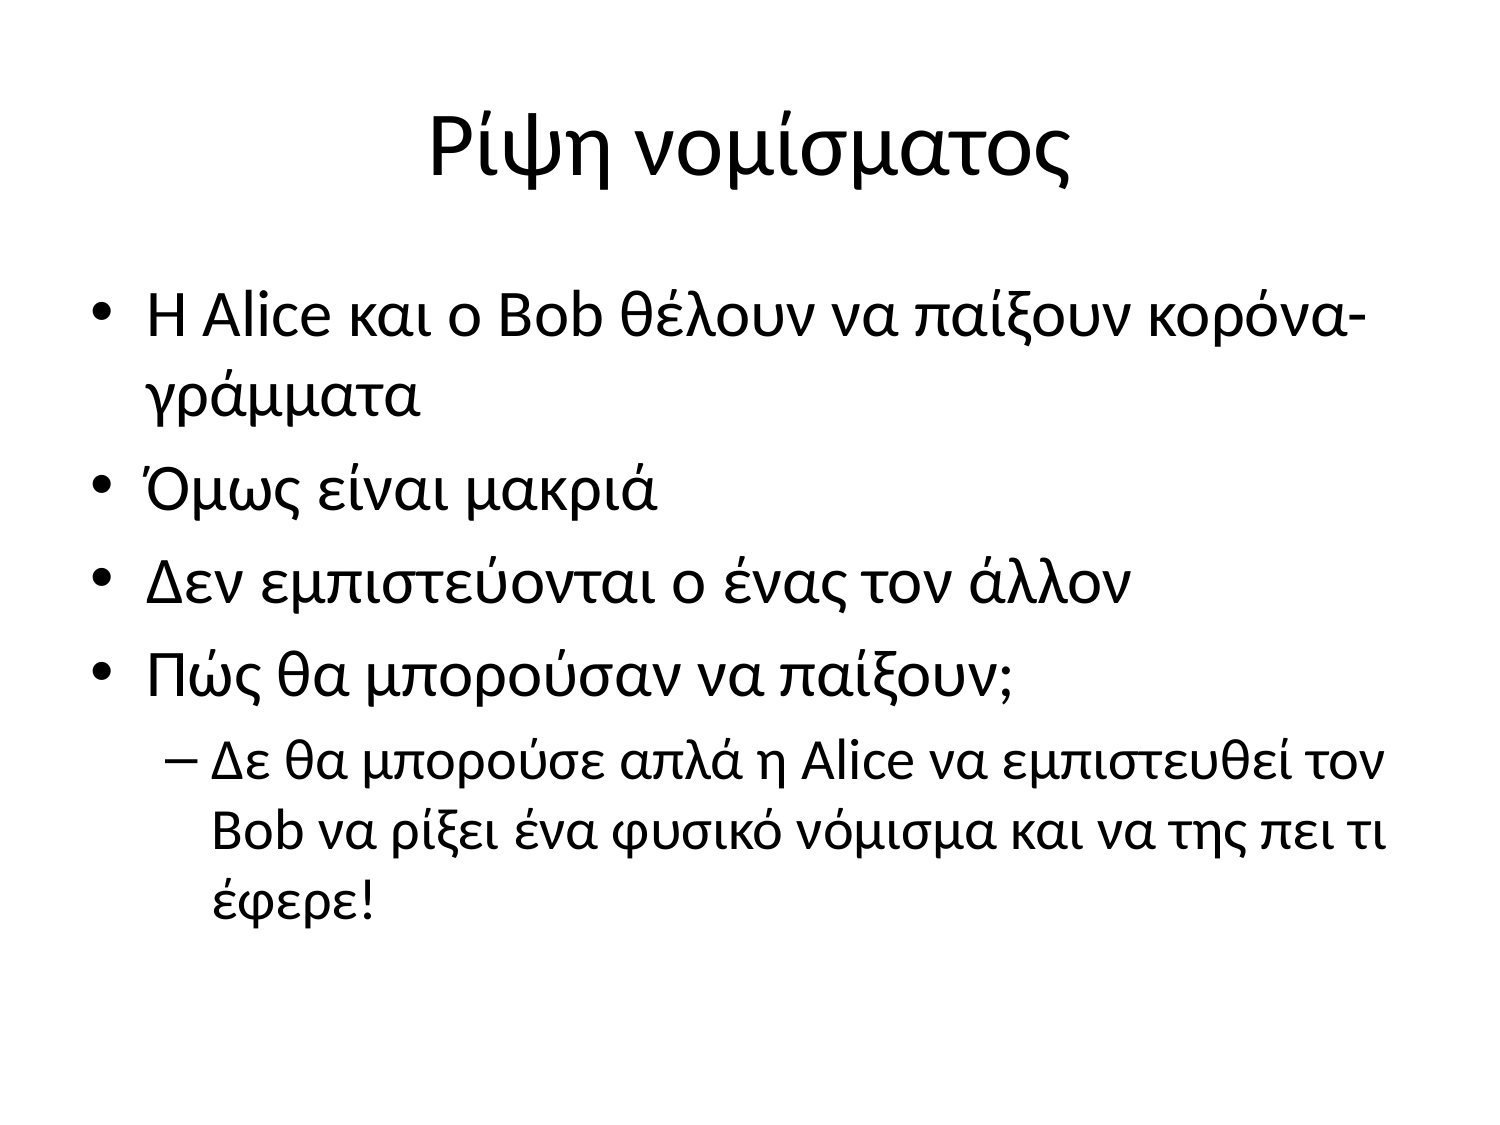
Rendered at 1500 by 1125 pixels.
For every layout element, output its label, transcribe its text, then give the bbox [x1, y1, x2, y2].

list Η Alice και ο Bob θέλουν να παίξουν κορόνα-γράμματα Όμως είναι μακριά Δεν εμπιστεύονται ο ένας τον άλλον Πώς θα μπορούσαν να παίξουν; Δε θα μπορούσε απλά η Alice να εμπιστευθεί τον Bob να ρίξει ένα φυσικό νόμισμα και να της πει τι έφερε! [75, 262, 1425, 1005]
title Ρίψη νομίσματος [75, 45, 1425, 233]
